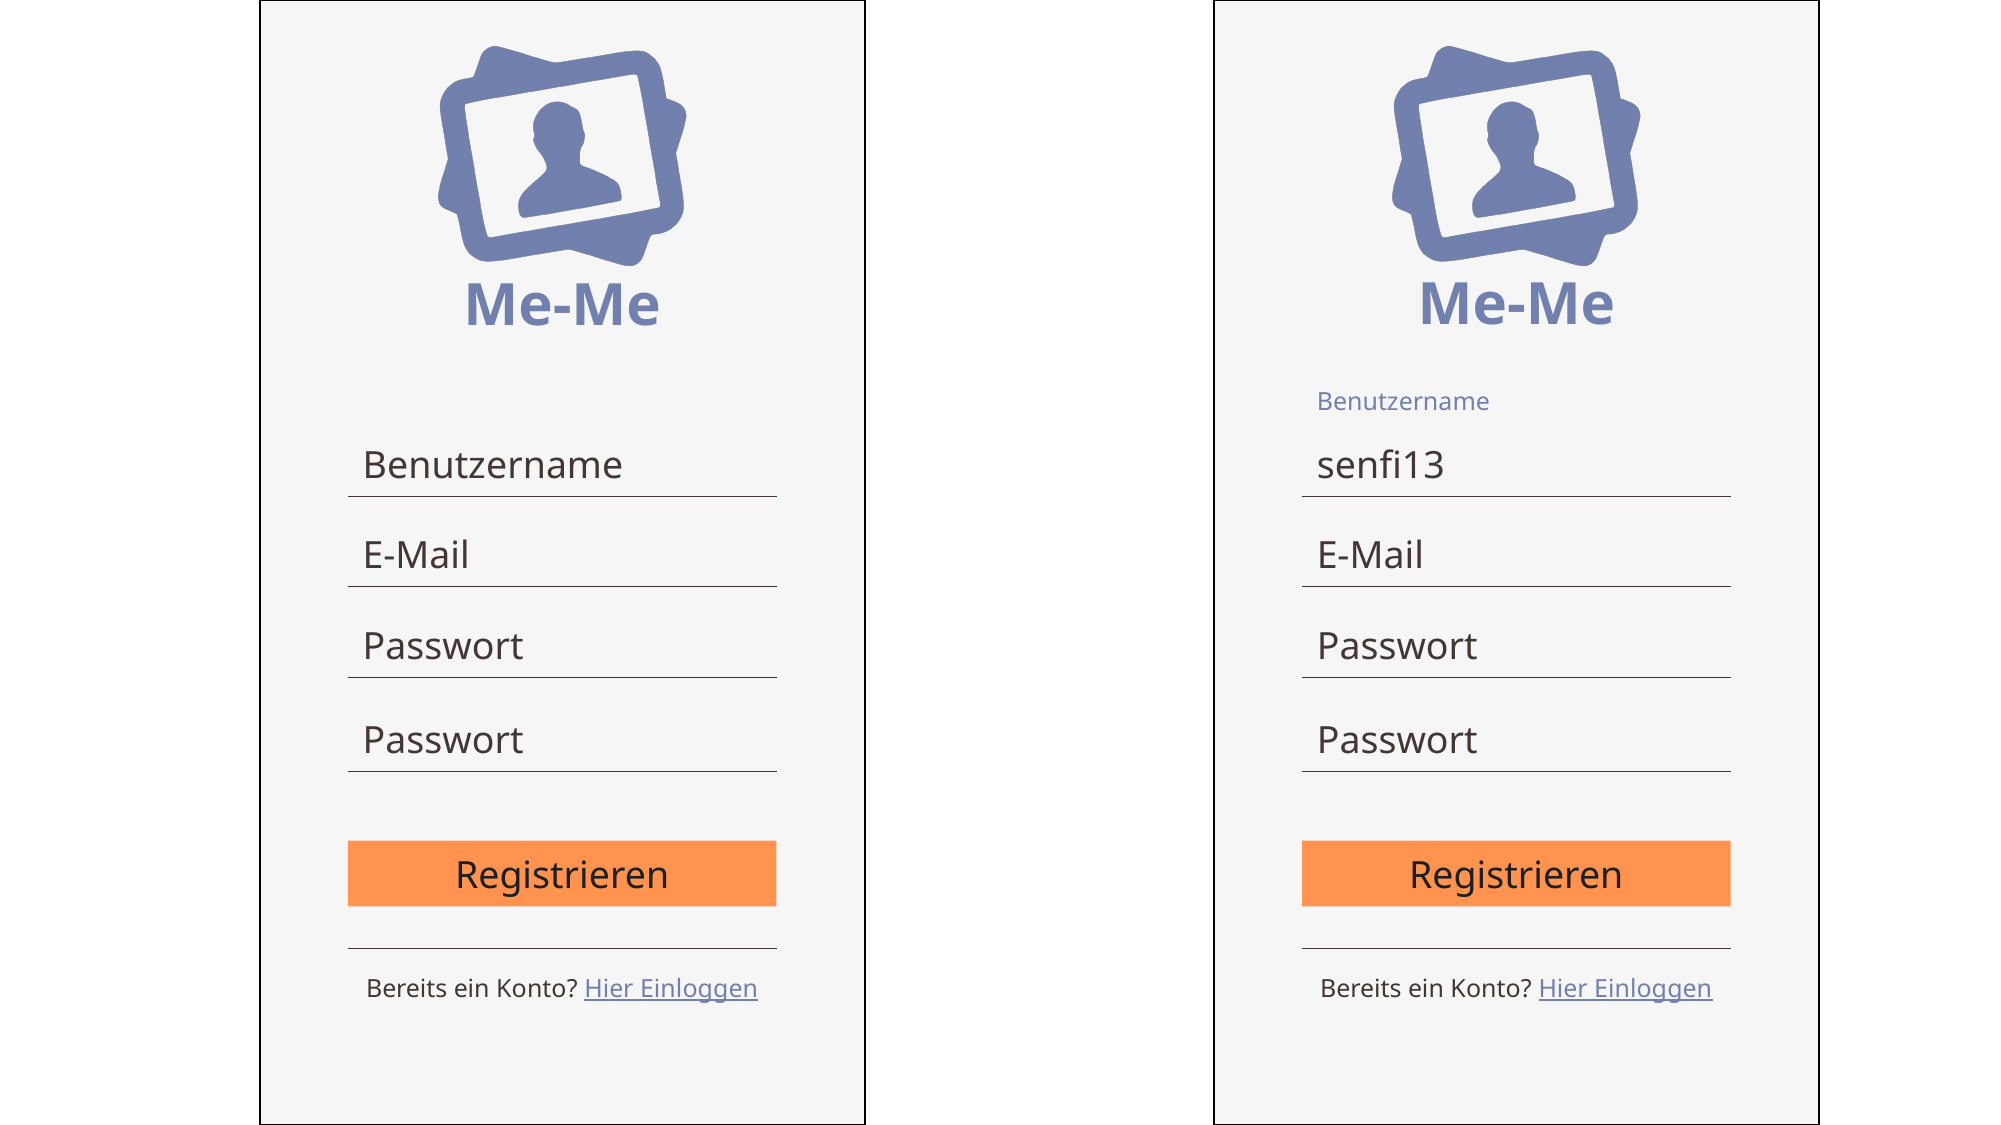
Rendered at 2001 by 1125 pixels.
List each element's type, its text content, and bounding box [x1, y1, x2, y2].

text_box Registrieren [1301, 840, 1732, 907]
text_box Me-Me [1301, 268, 1732, 335]
text_box Passwort [347, 611, 777, 677]
text_box [259, 0, 866, 1125]
text_box E-Mail [1301, 519, 1732, 587]
text_box Passwort [1301, 704, 1732, 772]
text_box Bereits ein Konto? Hier Einloggen [347, 953, 777, 1021]
text_box Passwort [1301, 611, 1732, 679]
text_box Bereits ein Konto? Hier Einloggen [1301, 953, 1732, 1021]
text_box Benutzername [1301, 366, 1732, 434]
text_box Benutzername [347, 430, 777, 496]
text_box Passwort [347, 704, 777, 771]
text_box senfi13 [1301, 434, 1732, 498]
picture [1388, 28, 1644, 284]
text_box [1213, 0, 1820, 1125]
picture [434, 28, 690, 284]
text_box E-Mail [347, 519, 777, 586]
text_box Registrieren [347, 840, 777, 907]
text_box Me-Me [347, 268, 777, 336]
